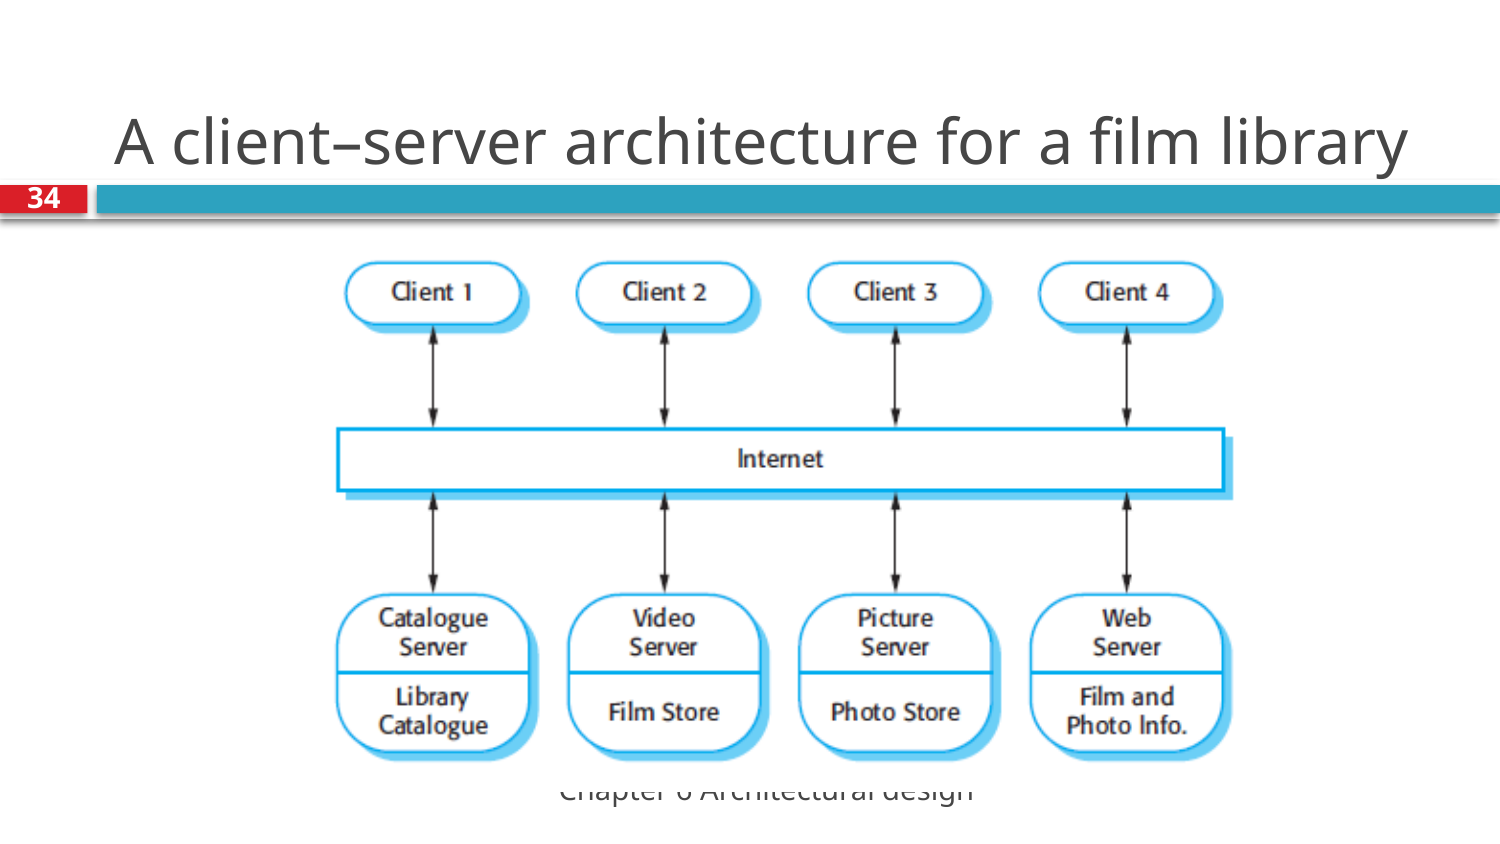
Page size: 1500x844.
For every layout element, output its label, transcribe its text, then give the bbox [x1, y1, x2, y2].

slide_number 34 [0, 184, 88, 215]
footer Chapter 6 Architectural design [99, 768, 990, 814]
picture [283, 232, 1268, 792]
title A client–server architecture for a film library [99, 19, 1438, 185]
